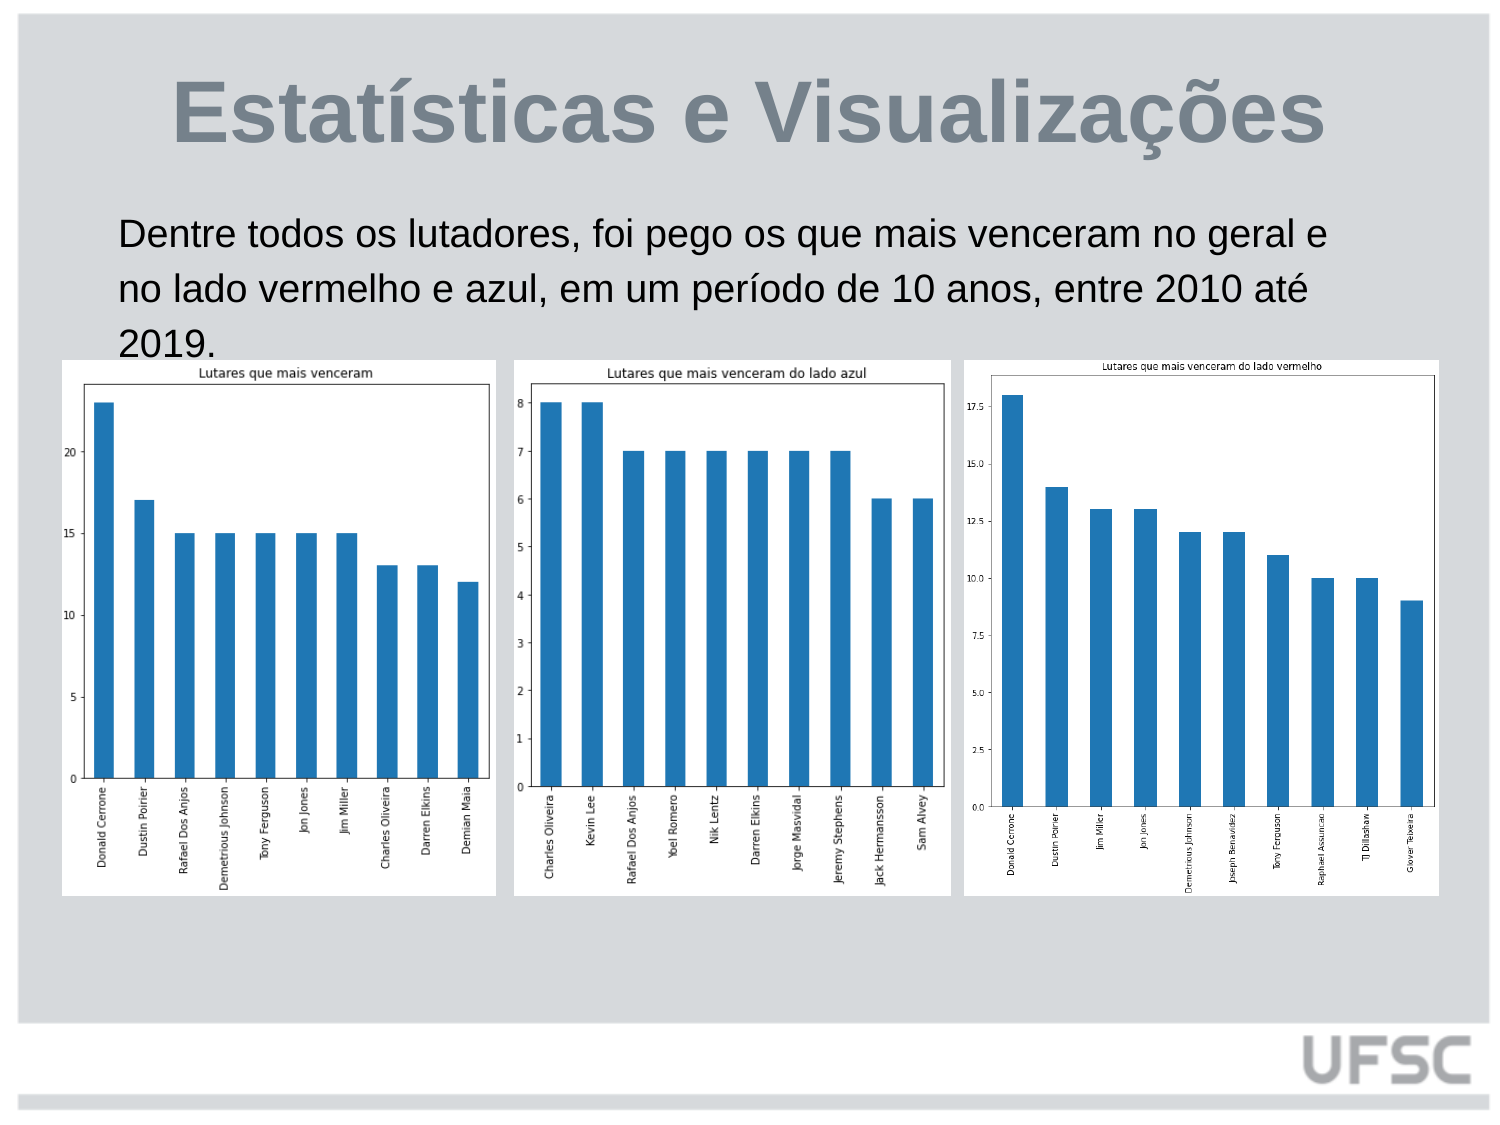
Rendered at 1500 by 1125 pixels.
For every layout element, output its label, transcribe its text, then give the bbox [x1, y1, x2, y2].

title Estatísticas e Visualizações [103, 59, 1397, 185]
picture [0, 0, 1500, 1125]
title Dentre todos os lutadores, foi pego os que mais venceram no geral e no lado vermelho e azul, em um período de 10 anos, entre 2010 até 2019. [103, 193, 1397, 361]
